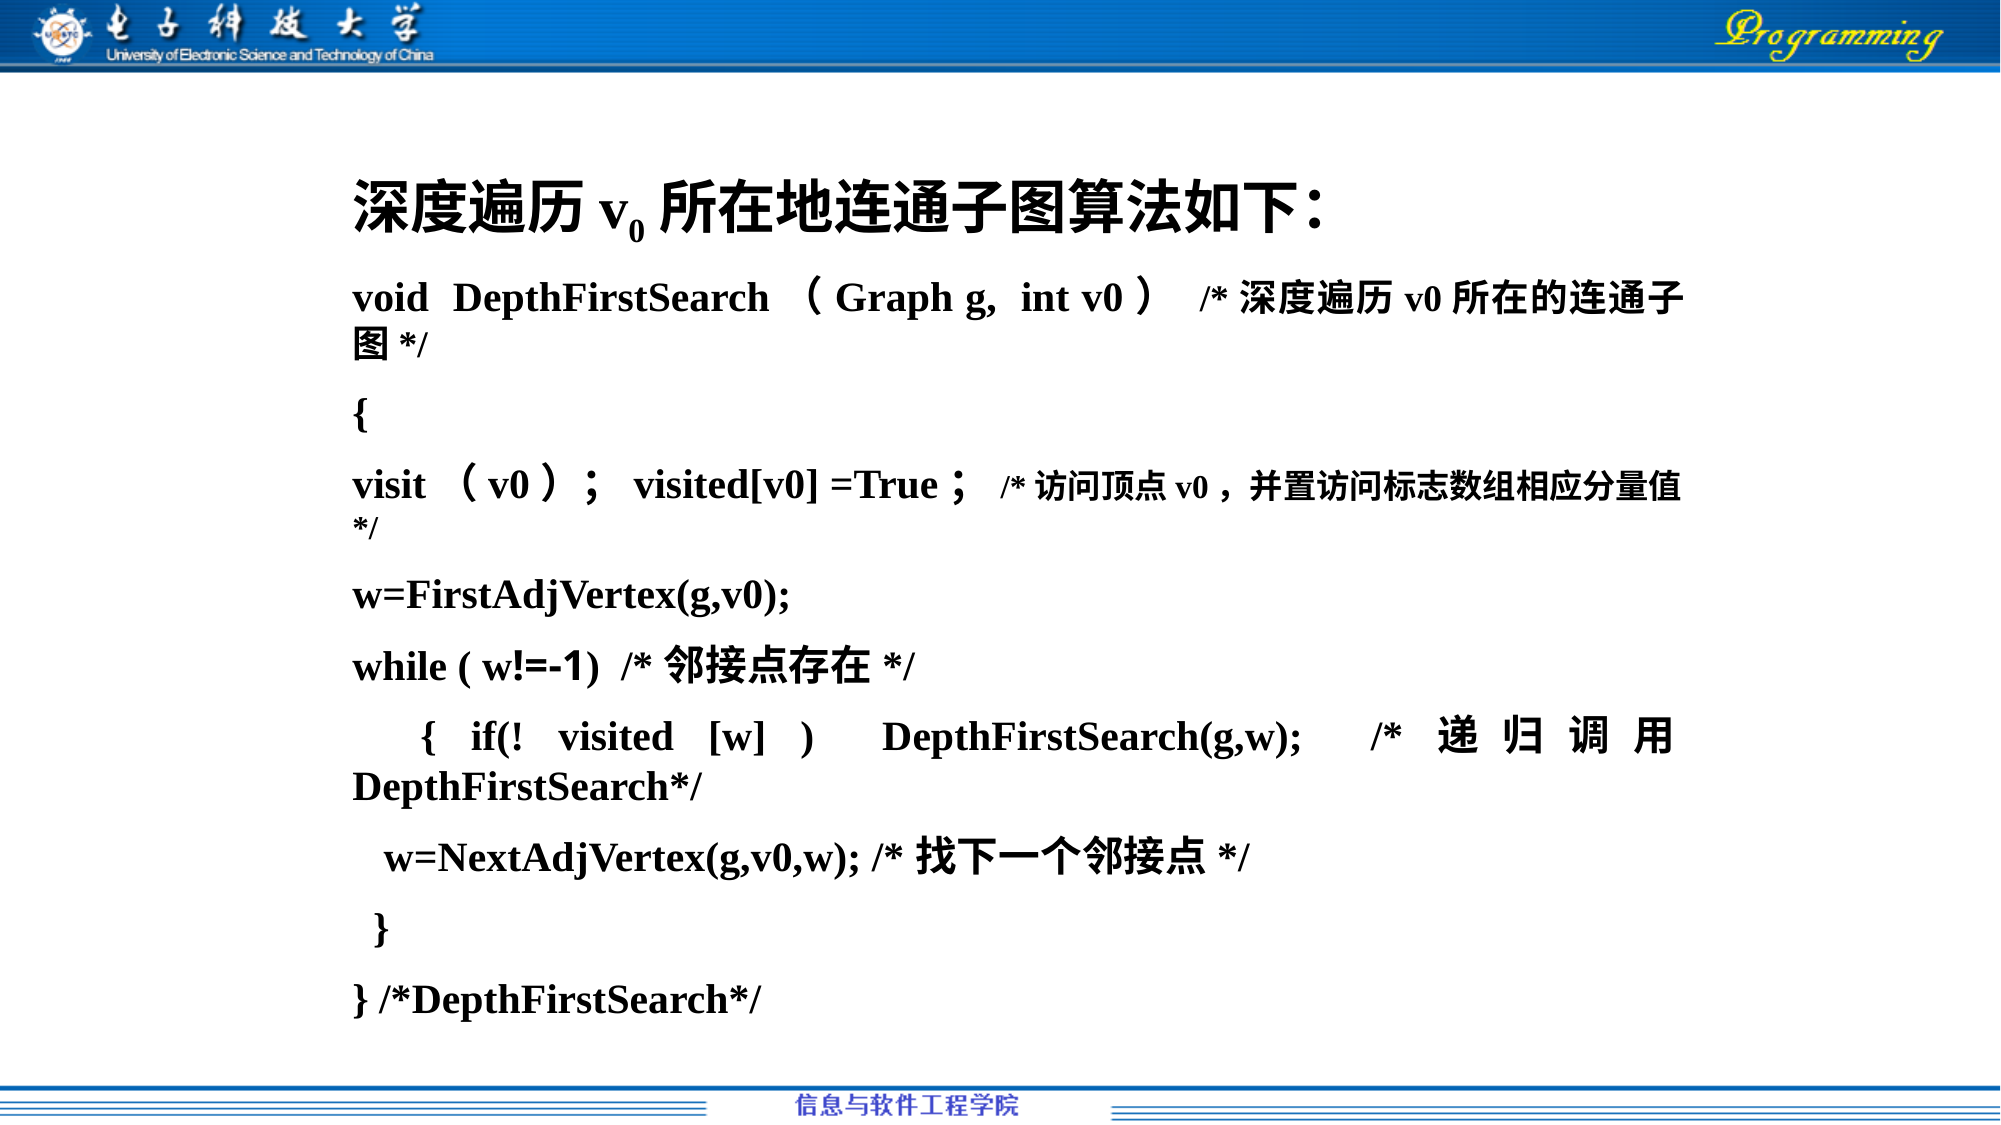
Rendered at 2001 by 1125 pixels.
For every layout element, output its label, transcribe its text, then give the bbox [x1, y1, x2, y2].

picture [0, 0, 2001, 1125]
text_box 深度遍历v0所在地连通子图算法如下： [337, 162, 1700, 257]
text_box void DepthFirstSearch（Graph g, int v0） /*深度遍历v0所在的连通子图*/ { visit（v0）；visited[v0] =True；/*访问顶点v0，并置访问标志数组相应分量值*/ w=FirstAdjVertex(g,v0); while ( w!=-1) /*邻接点存在*/ { if(! visited [w] ) DepthFirstSearch(g,w); /*递归调用DepthFirstSearch*/ w=NextAdjVertex(g,v0,w); /*找下一个邻接点*/ } } /*DepthFirstSearch*/ [337, 262, 1700, 1030]
